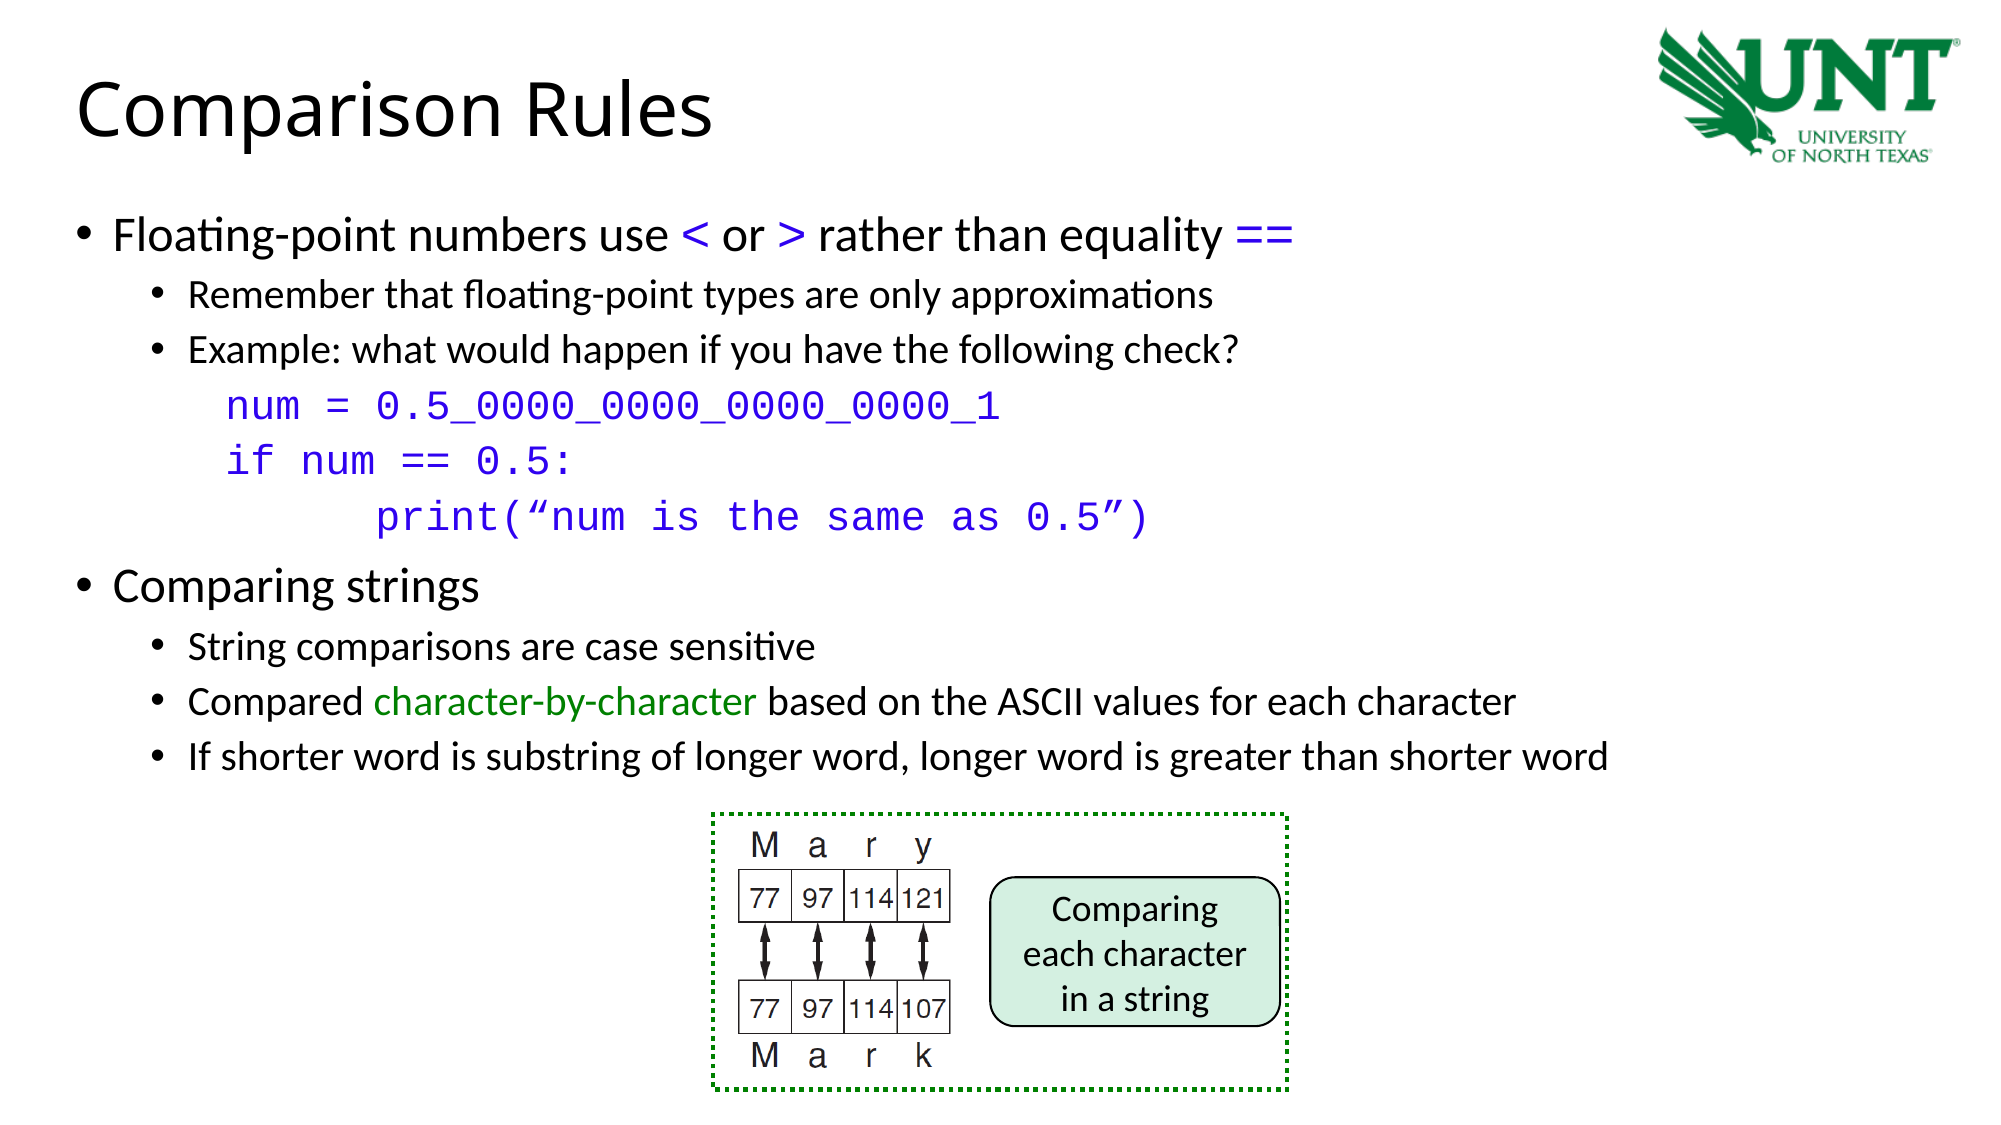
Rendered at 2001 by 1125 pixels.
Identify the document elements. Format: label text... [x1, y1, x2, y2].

list Floating-point numbers use < or > rather than equality == Remember that floating-point types are only approximations Example: what would happen if you have the following check? num = 0.5_0000_0000_0000_0000_1 if num == 0.5: print(“num is the same as 0.5”) Comparing strings String comparisons are case sensitive Compared character-by-character based on the ASCII values for each character If shorter word is substring of longer word, longer word is greater than shorter word [60, 200, 1863, 1019]
text_box [712, 813, 1288, 1090]
picture [1572, 0, 2001, 206]
picture [719, 824, 966, 1079]
title Comparison Rules [60, 35, 1786, 188]
